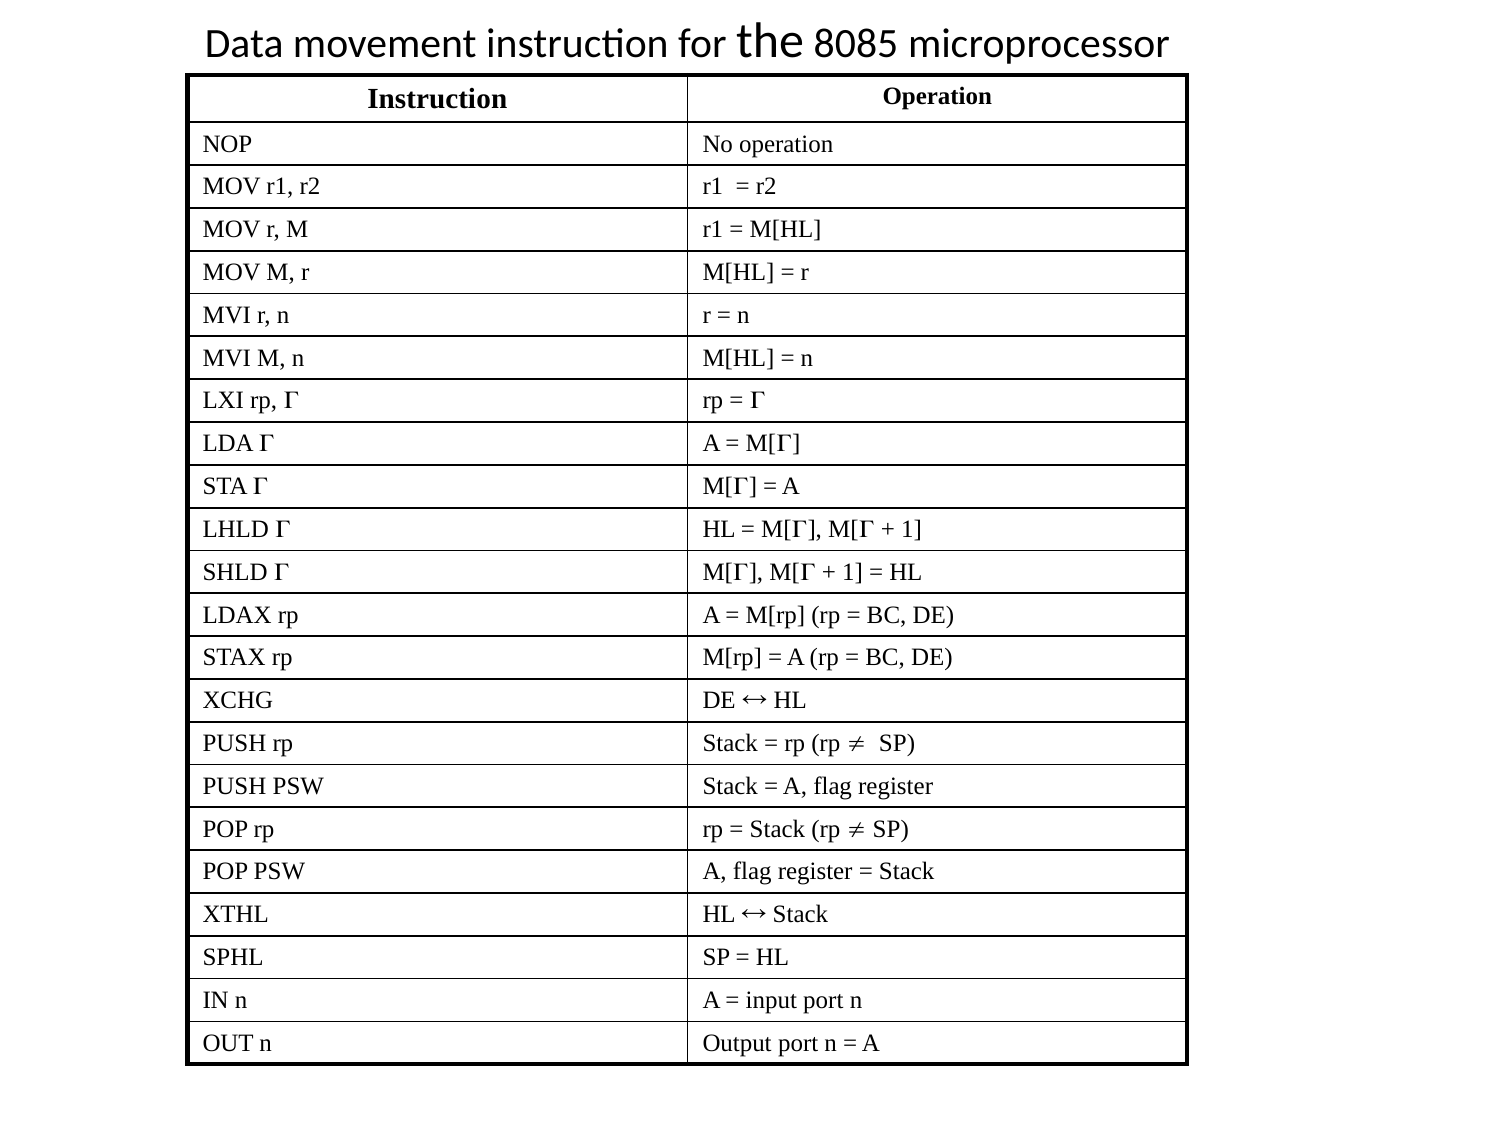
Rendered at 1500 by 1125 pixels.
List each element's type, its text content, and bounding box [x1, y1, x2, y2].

table_cell M[HL] = n [688, 337, 1185, 378]
table_cell A = M[rp] (rp = BC, DE) [688, 594, 1185, 635]
table_cell rp =  [688, 380, 1185, 421]
table_cell No operation [688, 123, 1185, 164]
table_cell A = M[] [688, 423, 1185, 464]
table_cell SHLD  [190, 551, 687, 592]
table_header Operation [688, 77, 1185, 121]
table_cell HL  Stack [688, 894, 1185, 935]
table_cell OUT n [190, 1022, 687, 1062]
table_cell LDA  [190, 423, 687, 464]
table_cell M[] = A [688, 466, 1185, 507]
table_cell XCHG [190, 680, 687, 721]
table_cell SPHL [190, 937, 687, 978]
table_cell POP PSW [190, 851, 687, 892]
table_cell M[], M[ + 1] = HL [688, 551, 1185, 592]
table_cell r1 = r2 [688, 166, 1185, 207]
table_cell M[HL] = r [688, 252, 1185, 293]
table_cell r1 = M[HL] [688, 209, 1185, 250]
table_cell r = n [688, 294, 1185, 335]
table_cell MVI M, n [190, 337, 687, 378]
table_cell LXI rp,  [190, 380, 687, 421]
table_cell MOV M, r [190, 252, 687, 293]
table_header Instruction [190, 77, 687, 121]
table_cell LHLD  [190, 509, 687, 550]
table_cell A, flag register = Stack [688, 851, 1185, 892]
table_cell DE  HL [688, 680, 1185, 721]
table_cell PUSH rp [190, 723, 687, 764]
table_cell A = input port n [688, 979, 1185, 1021]
table_cell MOV r1, r2 [190, 166, 687, 207]
list Data movement instruction for the 8085 microprocessor [50, 0, 1325, 75]
table_cell SP = HL [688, 937, 1185, 978]
table_cell Output port n = A [688, 1022, 1185, 1062]
table_cell Stack = A, flag register [688, 765, 1185, 806]
table_cell MVI r, n [190, 294, 687, 335]
table_cell LDAX rp [190, 594, 687, 635]
table_cell PUSH PSW [190, 765, 687, 806]
table_cell M[rp] = A (rp = BC, DE) [688, 637, 1185, 678]
table_cell IN n [190, 979, 687, 1021]
table_cell HL = M[], M[ + 1] [688, 509, 1185, 550]
table_cell POP rp [190, 808, 687, 849]
table_cell STAX rp [190, 637, 687, 678]
table_cell MOV r, M [190, 209, 687, 250]
table_cell STA  [190, 466, 687, 507]
table_cell Stack = rp (rp  SP) [688, 723, 1185, 764]
table_cell XTHL [190, 894, 687, 935]
table_cell rp = Stack (rp  SP) [688, 808, 1185, 849]
table_cell NOP [190, 123, 687, 164]
